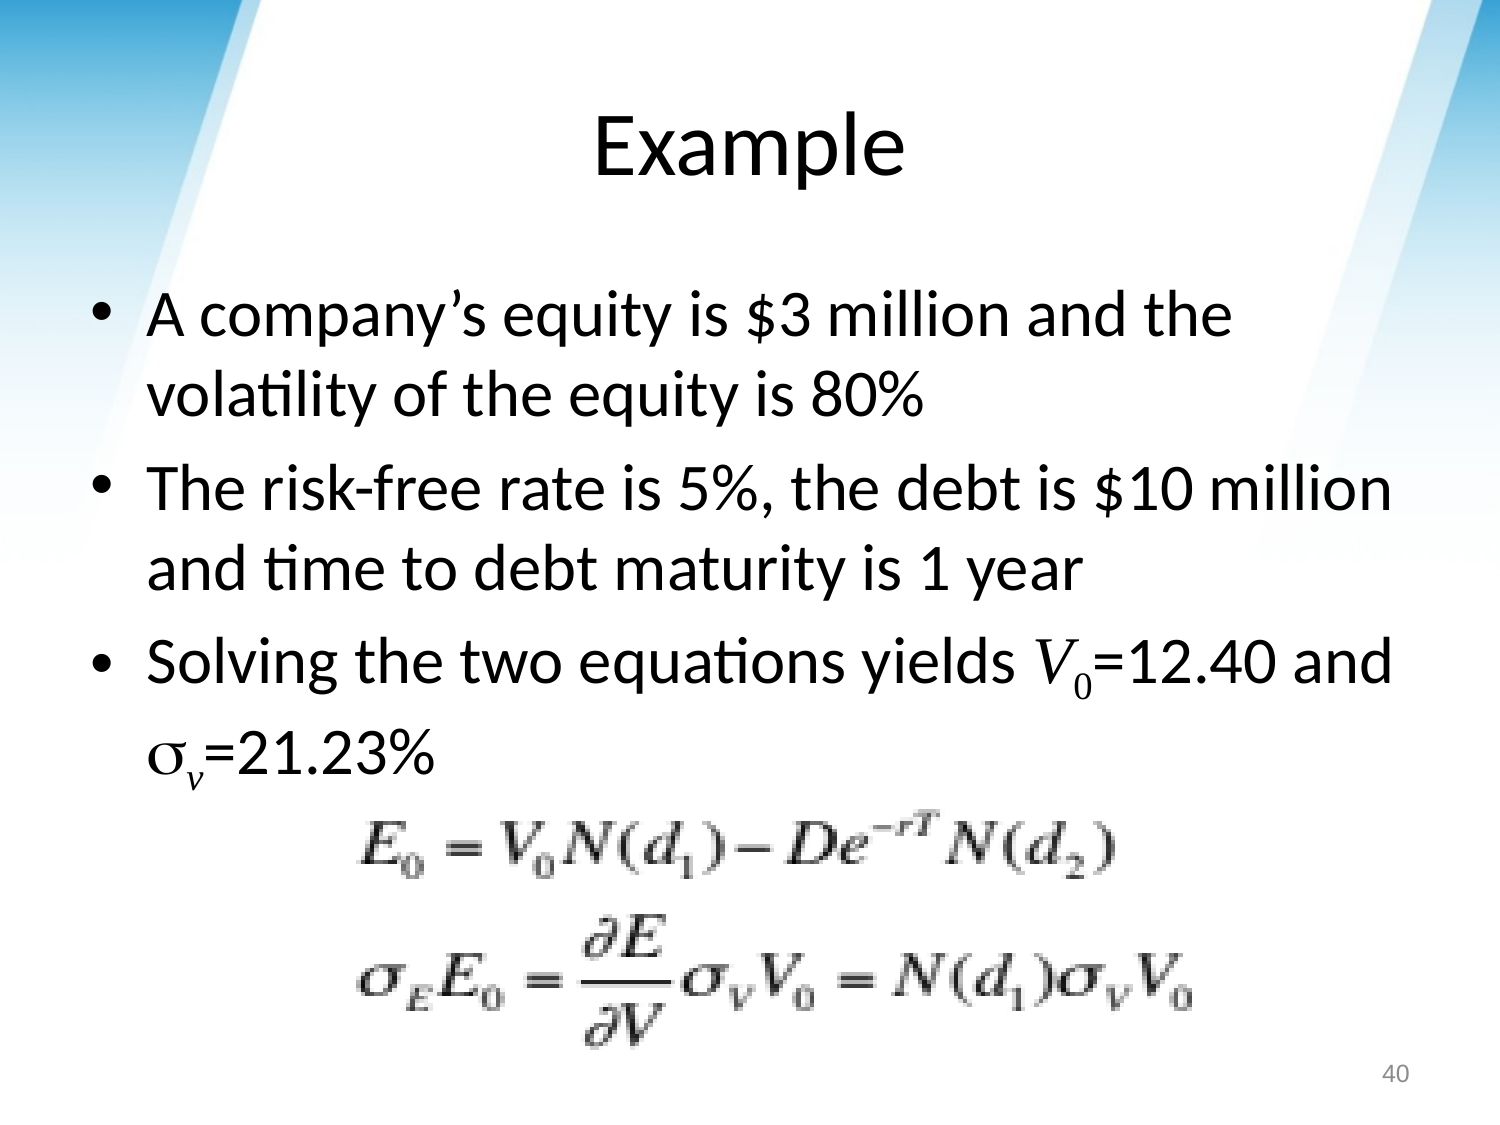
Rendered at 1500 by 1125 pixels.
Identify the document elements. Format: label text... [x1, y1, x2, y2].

slide_number 40 [1074, 1042, 1425, 1103]
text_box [348, 798, 1202, 1059]
picture [0, 0, 1500, 771]
list A company’s equity is $3 million and the volatility of the equity is 80% The risk-free rate is 5%, the debt is $10 million and time to debt maturity is 1 year Solving the two equations yields V0=12.40 and sv=21.23% [75, 262, 1425, 1005]
title Example [75, 45, 1425, 233]
